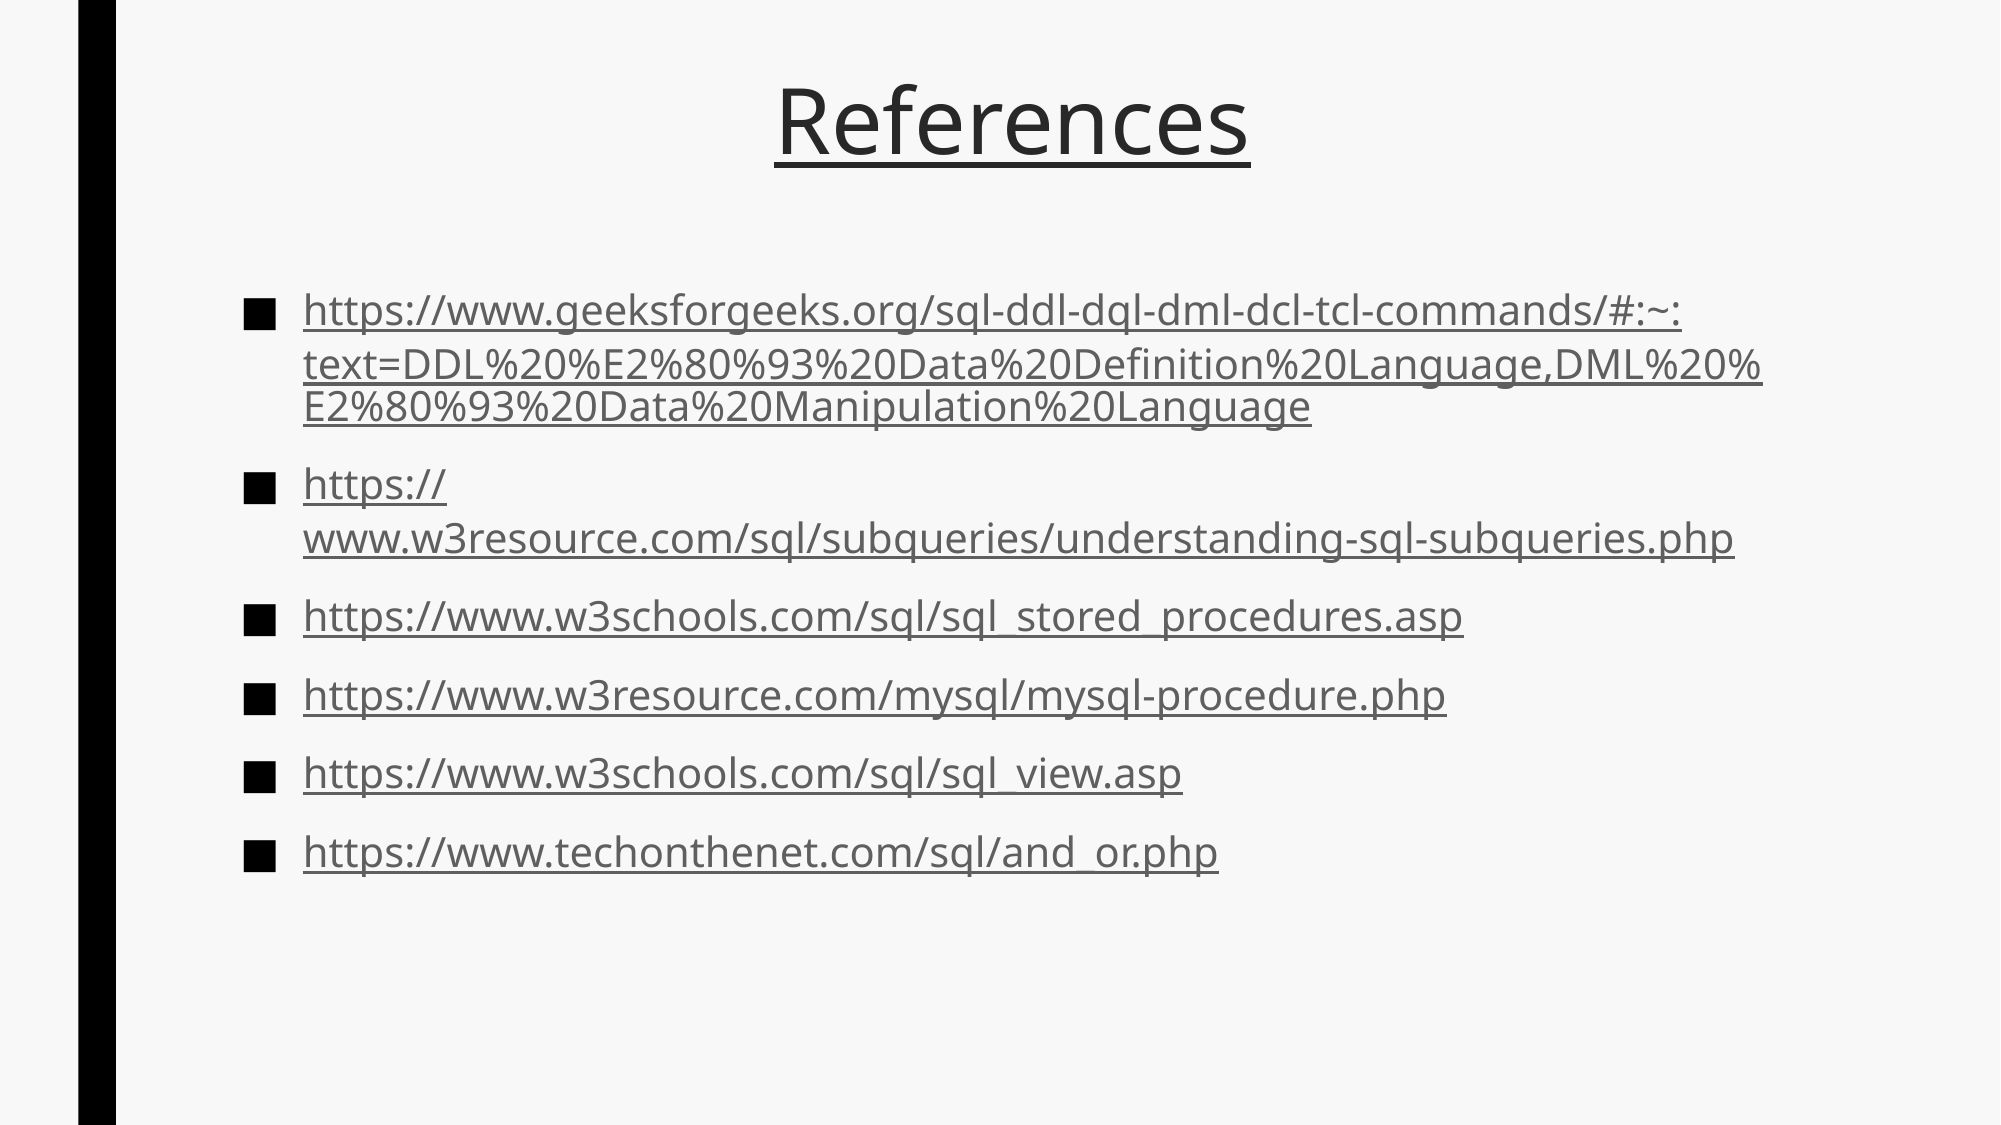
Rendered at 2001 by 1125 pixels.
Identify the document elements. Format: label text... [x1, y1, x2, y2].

list https://www.geeksforgeeks.org/sql-ddl-dql-dml-dcl-tcl-commands/#:~:text=DDL%20%E2%80%93%20Data%20Definition%20Language,DML%20%E2%80%93%20Data%20Manipulation%20Language https://www.w3resource.com/sql/subqueries/understanding-sql-subqueries.php https://www.w3schools.com/sql/sql_stored_procedures.asp https://www.w3resource.com/mysql/mysql-procedure.php https://www.w3schools.com/sql/sql_view.asp https://www.techonthenet.com/sql/and_or.php [225, 276, 1800, 1091]
title References [225, 69, 1800, 276]
